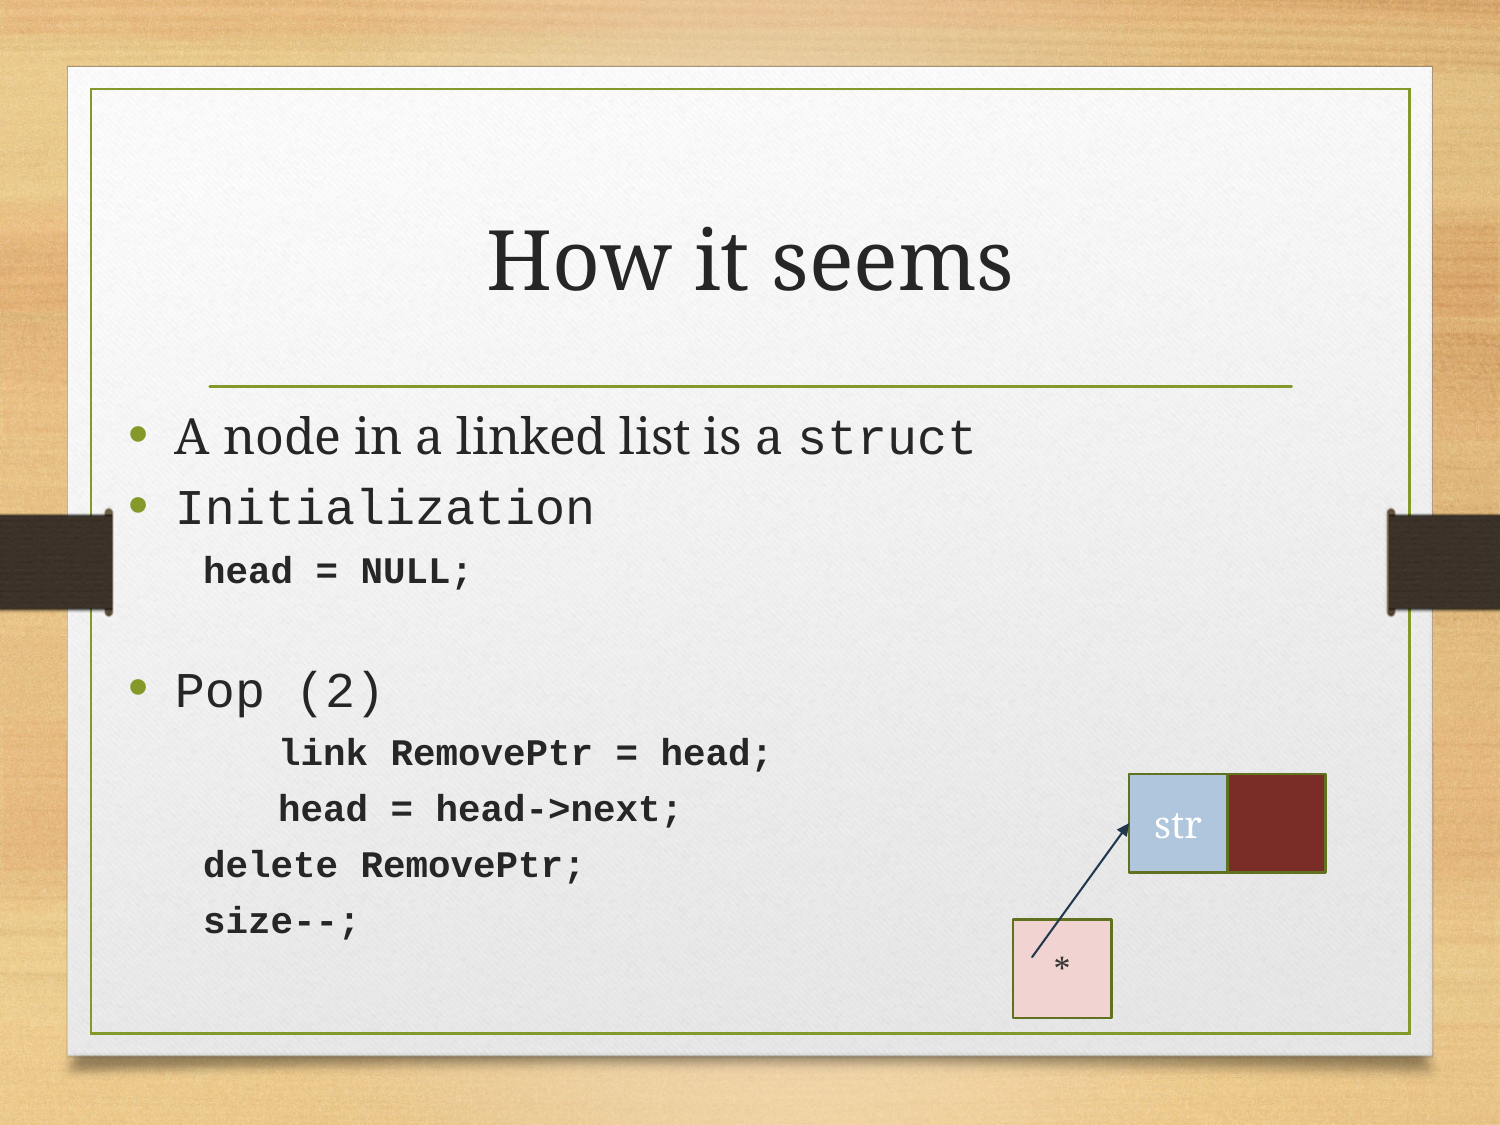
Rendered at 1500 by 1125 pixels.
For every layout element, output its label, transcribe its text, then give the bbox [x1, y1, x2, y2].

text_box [1031, 822, 1130, 958]
list A node in a linked list is a struct Initialization head = NULL; Pop (2) link RemovePtr = head; head = head->next; delete RemovePtr; size--; [113, 408, 1368, 974]
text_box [1128, 773, 1326, 873]
text_box * [1012, 918, 1113, 1019]
title How it seems [193, 150, 1309, 365]
picture [0, 0, 1500, 1125]
